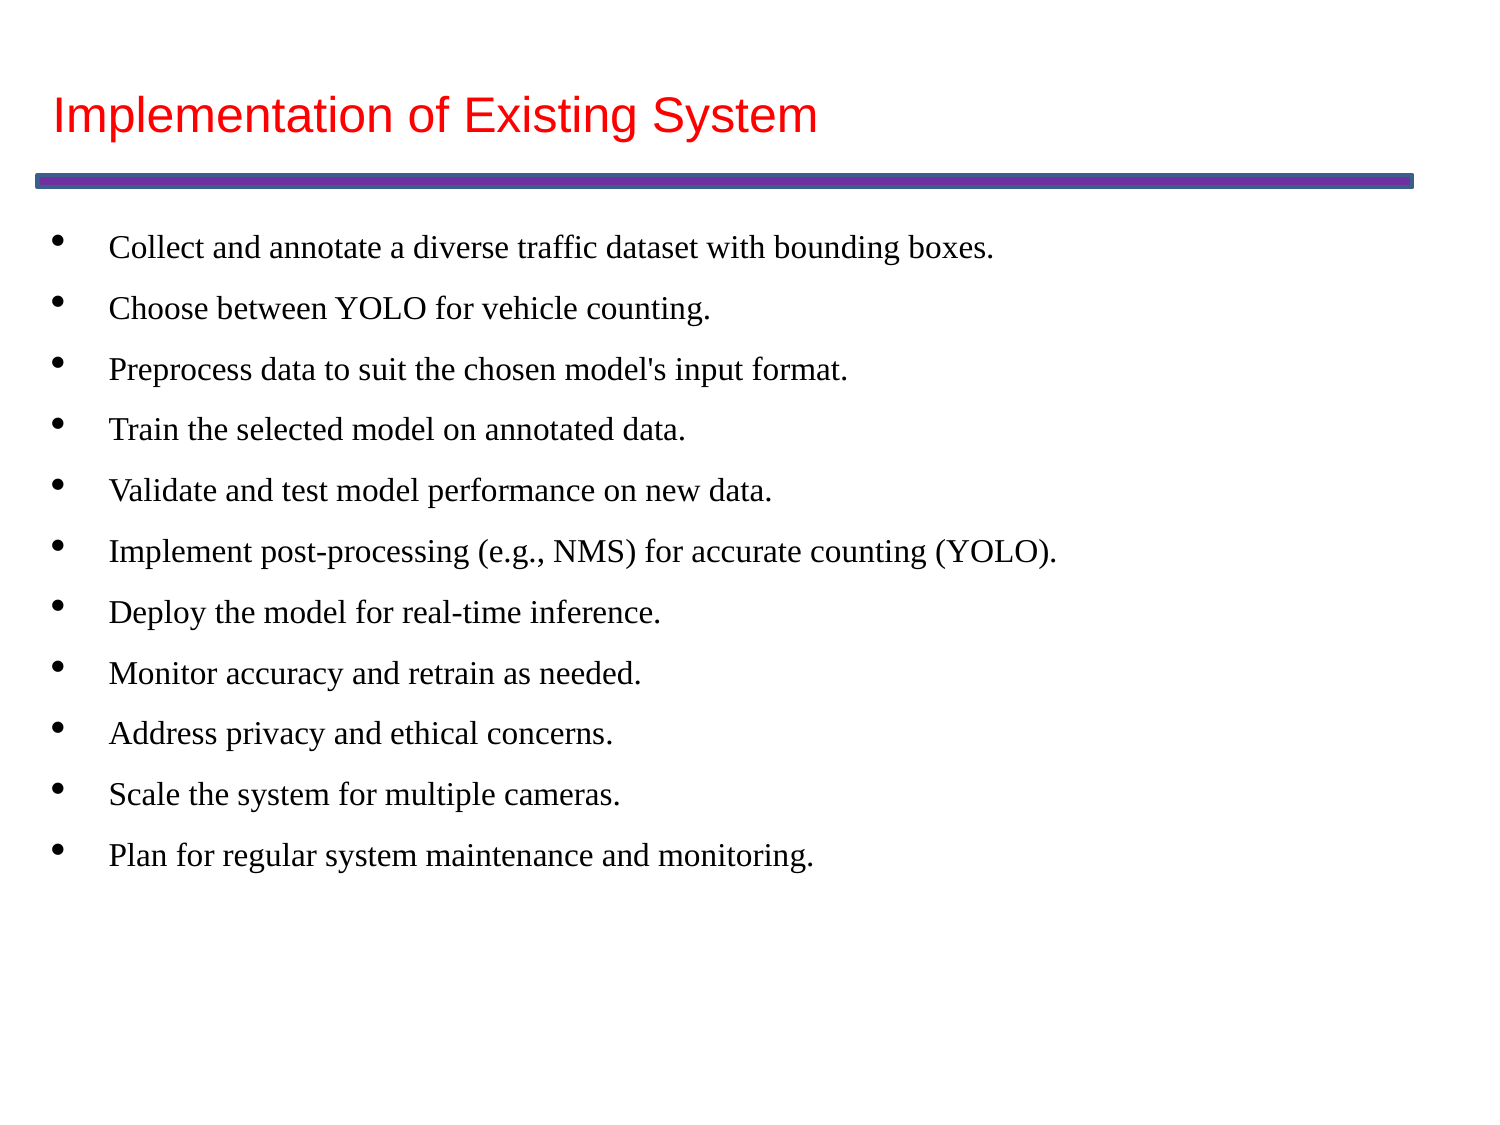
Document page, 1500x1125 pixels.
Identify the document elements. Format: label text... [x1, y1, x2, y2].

text_box Collect and annotate a diverse traffic dataset with bounding boxes. Choose between YOLO for vehicle counting. Preprocess data to suit the chosen model's input format. Train the selected model on annotated data. Validate and test model performance on new data. Implement post-processing (e.g., NMS) for accurate counting (YOLO). Deploy the model for real-time inference. Monitor accuracy and retrain as needed. Address privacy and ethical concerns. Scale the system for multiple cameras. Plan for regular system maintenance and monitoring. [37, 197, 1413, 881]
text_box [37, 174, 1413, 188]
text_box Implementation of Existing System [37, 74, 1488, 150]
